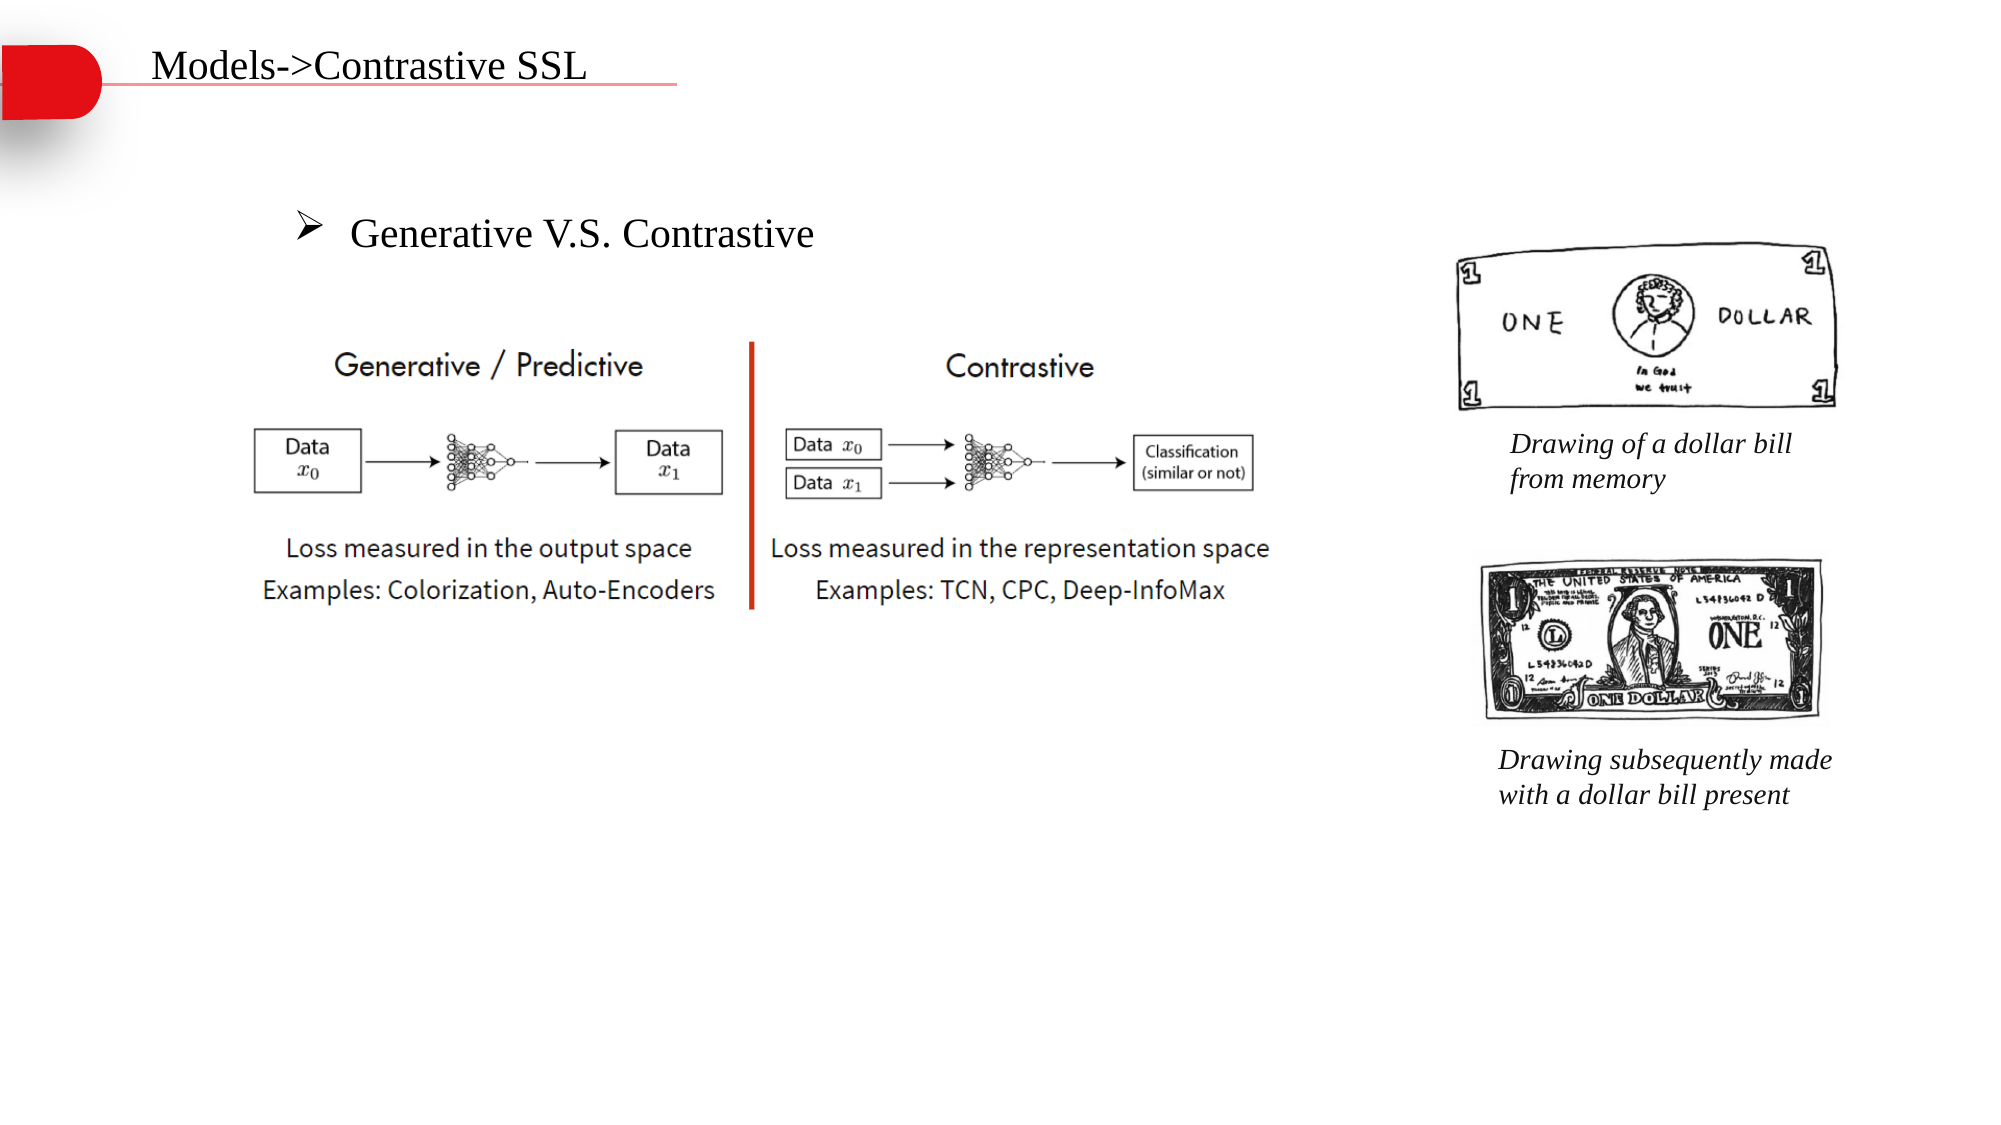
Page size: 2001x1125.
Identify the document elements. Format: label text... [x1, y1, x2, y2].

text_box [1, 43, 104, 84]
picture [1471, 546, 1830, 730]
picture [235, 326, 1279, 619]
text_box Models->Contrastive SSL [136, 15, 782, 96]
text_box Generative V.S. Contrastive [278, 173, 1472, 263]
picture [1448, 230, 1855, 424]
text_box [1, 85, 103, 122]
text_box Drawing of a dollar bill from memory [1495, 424, 1830, 502]
text_box Drawing subsequently made with a dollar bill present [1483, 732, 1871, 818]
